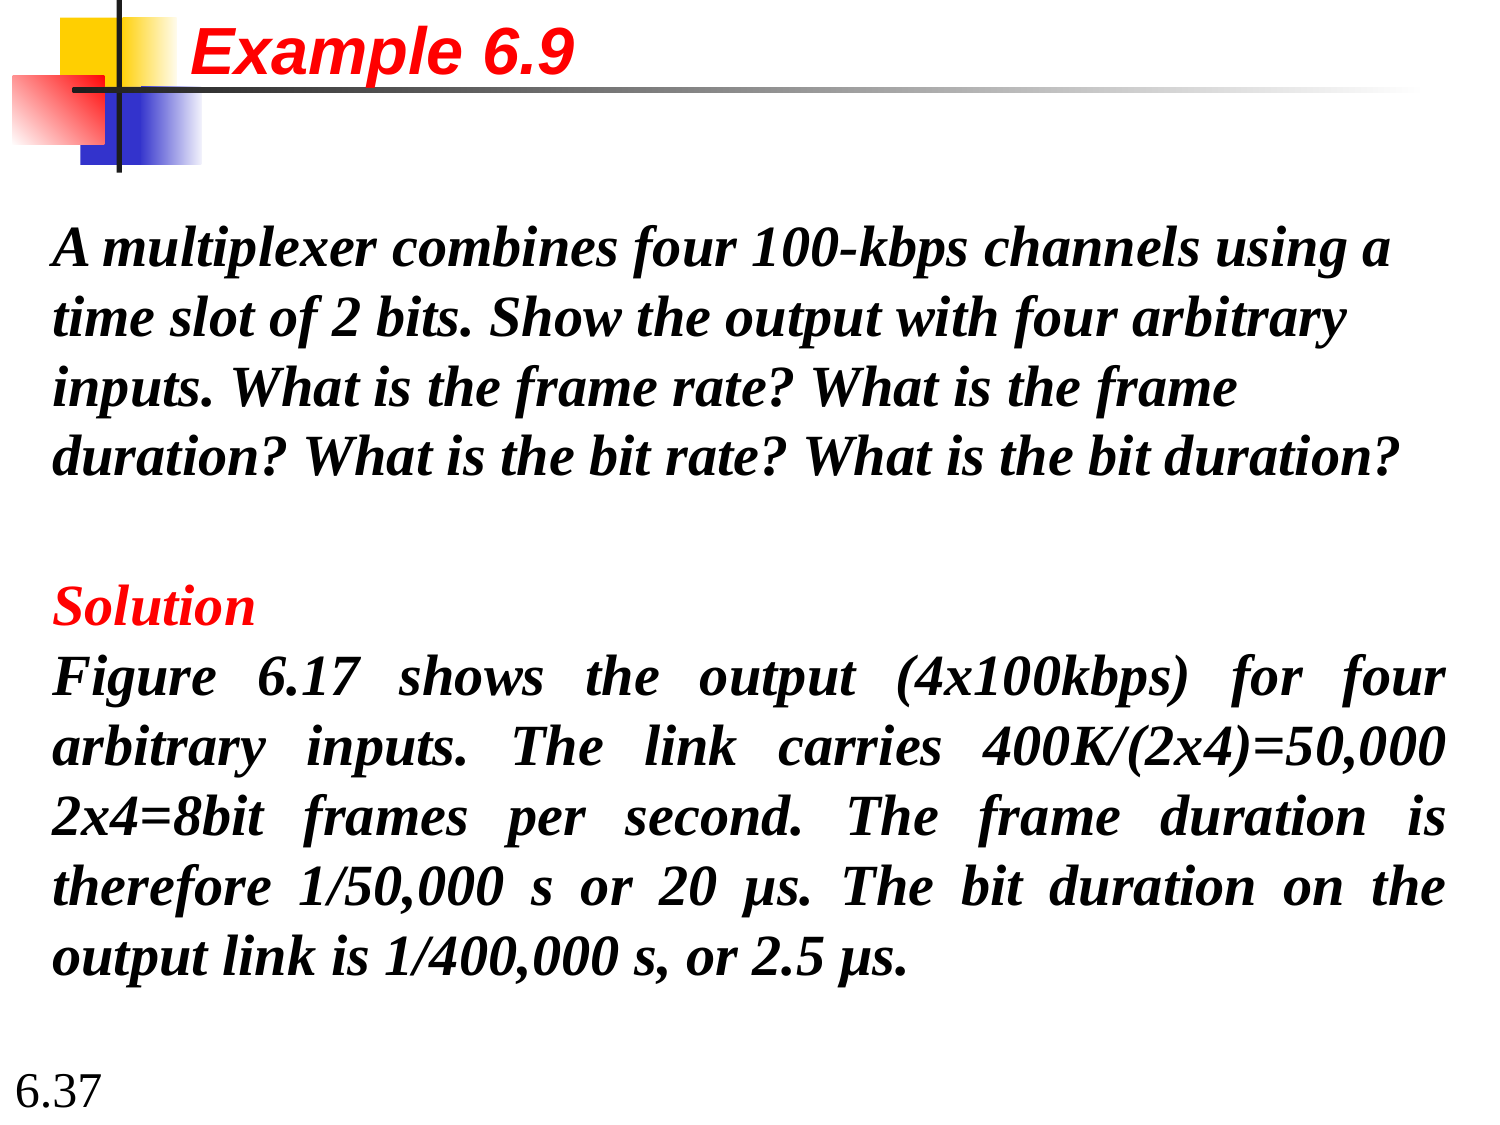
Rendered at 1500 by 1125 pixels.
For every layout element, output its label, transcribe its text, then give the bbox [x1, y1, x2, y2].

text_box [60, 17, 116, 86]
text_box [12, 75, 105, 145]
text_box [116, 93, 122, 173]
text_box [122, 17, 175, 86]
text_box [591, 87, 1423, 93]
text_box A multiplexer combines four 100-kbps channels using a time slot of 2 bits. Show the output with four arbitrary inputs. What is the frame rate? What is the frame duration? What is the bit rate? What is the bit duration? [37, 199, 1450, 496]
text_box Solution Figure 6.17 shows the output (4x100kbps) for four arbitrary inputs. The link carries 400K/(2x4)=50,000 2x4=8bit frames per second. The frame duration is therefore 1/50,000 s or 20 μs. The bit duration on the output link is 1/400,000 s, or 2.5 μs. [37, 559, 1463, 995]
text_box [72, 87, 175, 93]
text_box [122, 93, 141, 165]
text_box [116, 0, 122, 87]
text_box [80, 93, 116, 165]
slide_number 6.37 [0, 1050, 313, 1125]
text_box Example 6.9 [175, 0, 591, 96]
text_box [141, 93, 202, 165]
